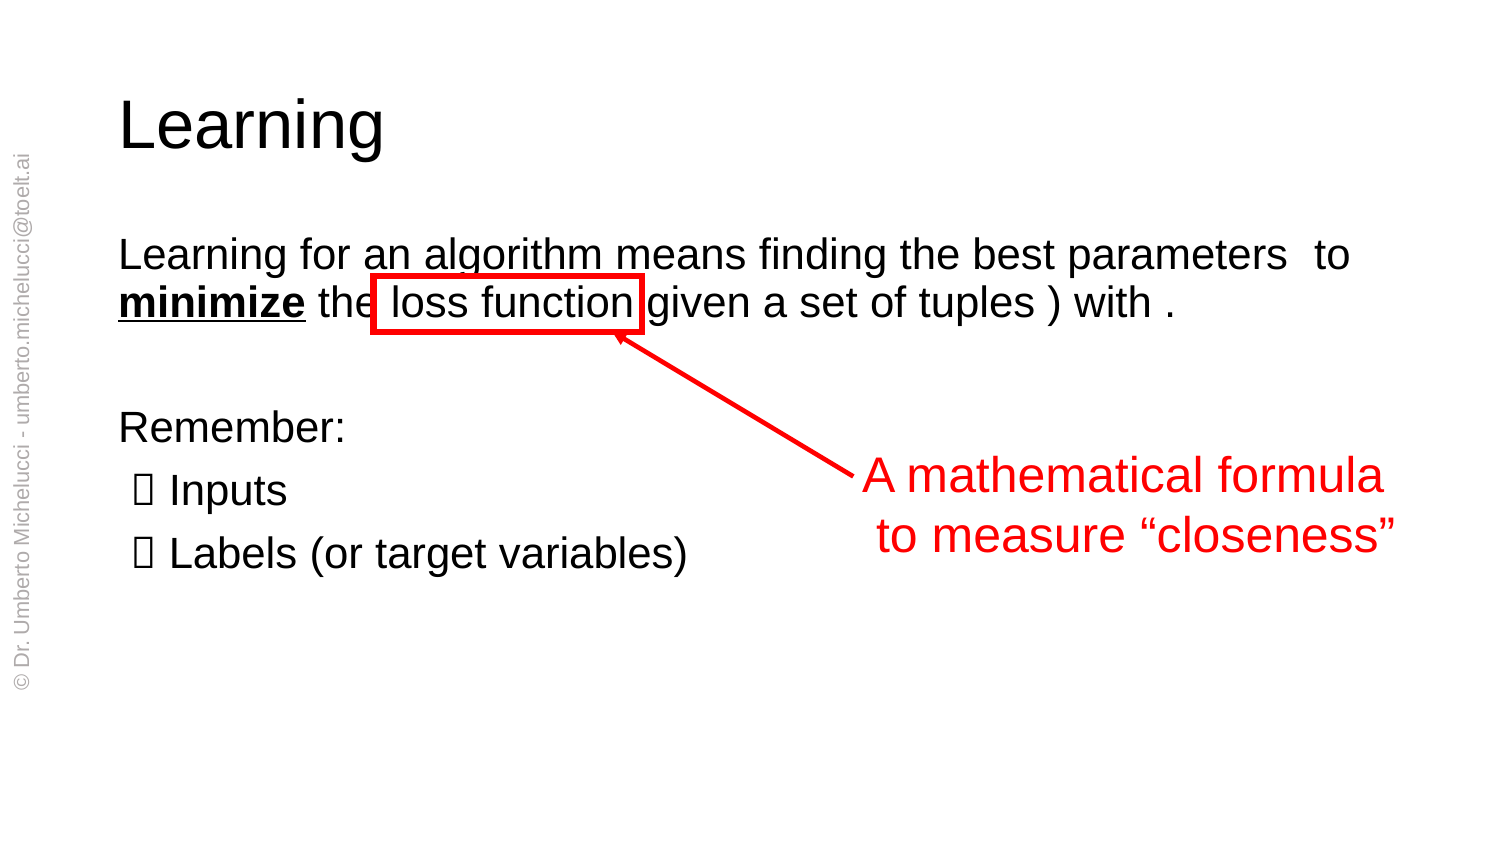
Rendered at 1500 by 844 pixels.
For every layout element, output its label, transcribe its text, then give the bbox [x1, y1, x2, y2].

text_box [612, 331, 854, 477]
title Learning [103, 44, 1397, 208]
text_box A mathematical formula to measure “closeness” [847, 435, 1411, 570]
text_box [373, 275, 643, 333]
text_box © Dr. Umberto Michelucci - umberto.michelucci@toelt.ai [0, 97, 41, 747]
